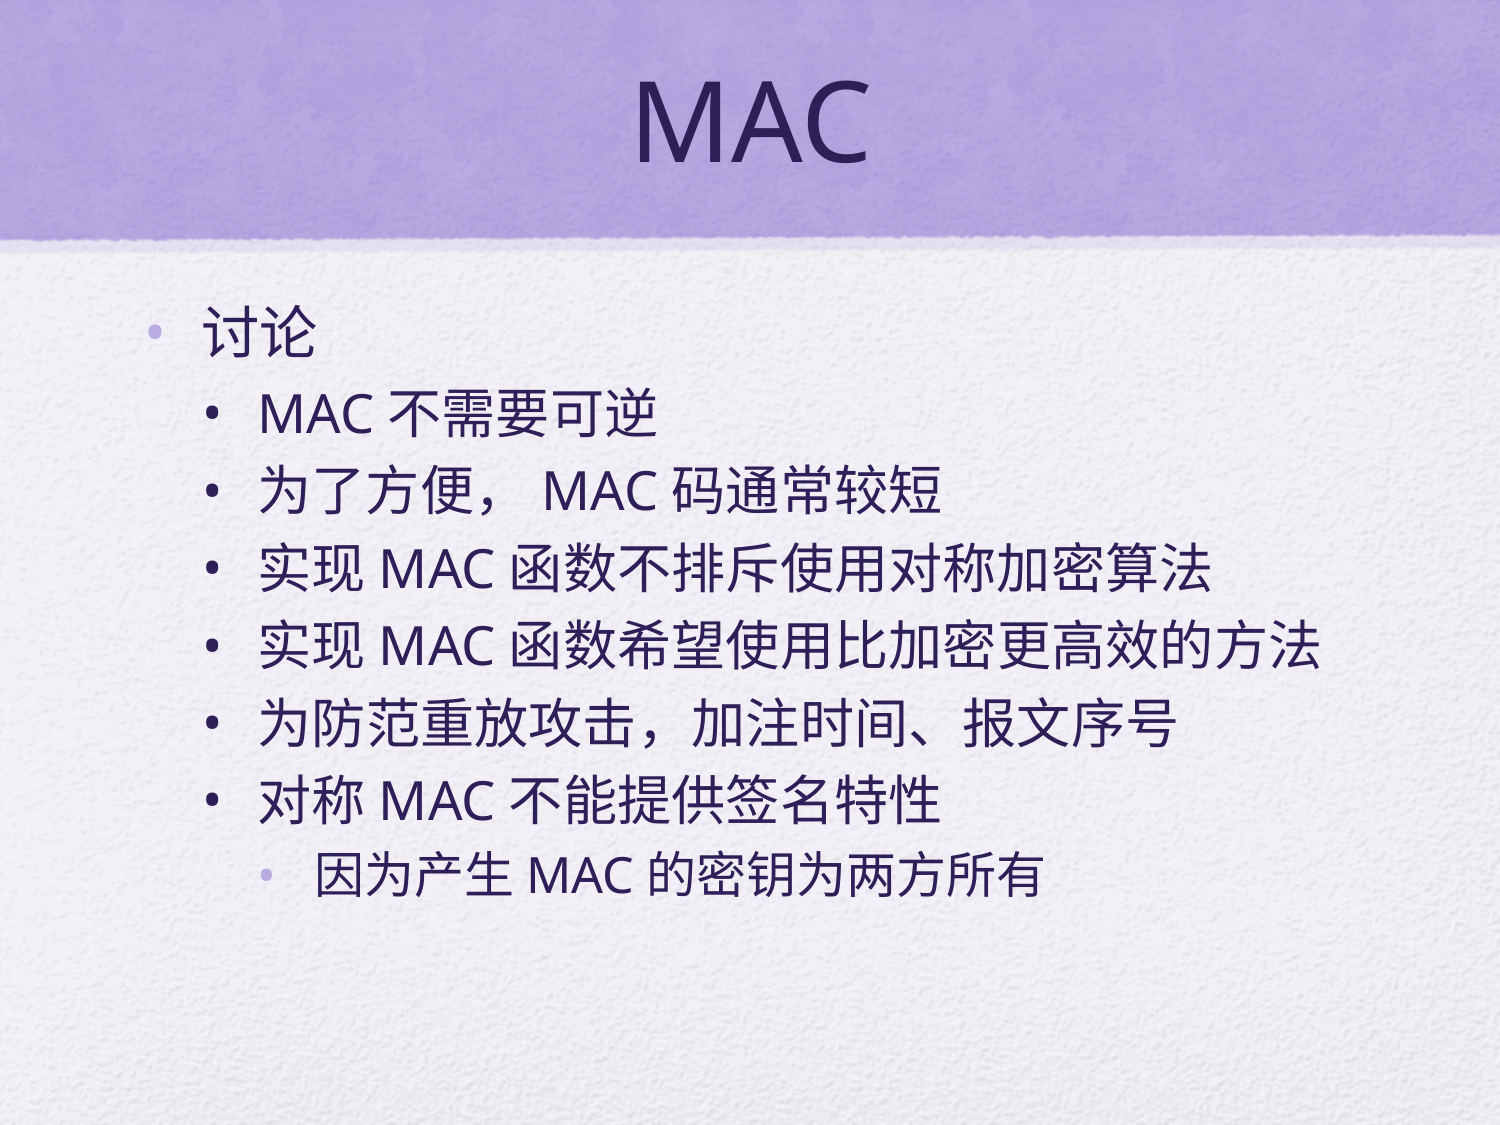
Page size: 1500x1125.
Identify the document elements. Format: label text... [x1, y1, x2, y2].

picture [0, 225, 1500, 1125]
list 讨论 MAC不需要可逆 为了方便，MAC码通常较短 实现MAC函数不排斥使用对称加密算法 实现MAC函数希望使用比加密更高效的方法 为防范重放攻击，加注时间、报文序号 对称MAC不能提供签名特性 因为产生MAC的密钥为两方所有 [129, 288, 1373, 993]
title MAC [129, 6, 1373, 239]
